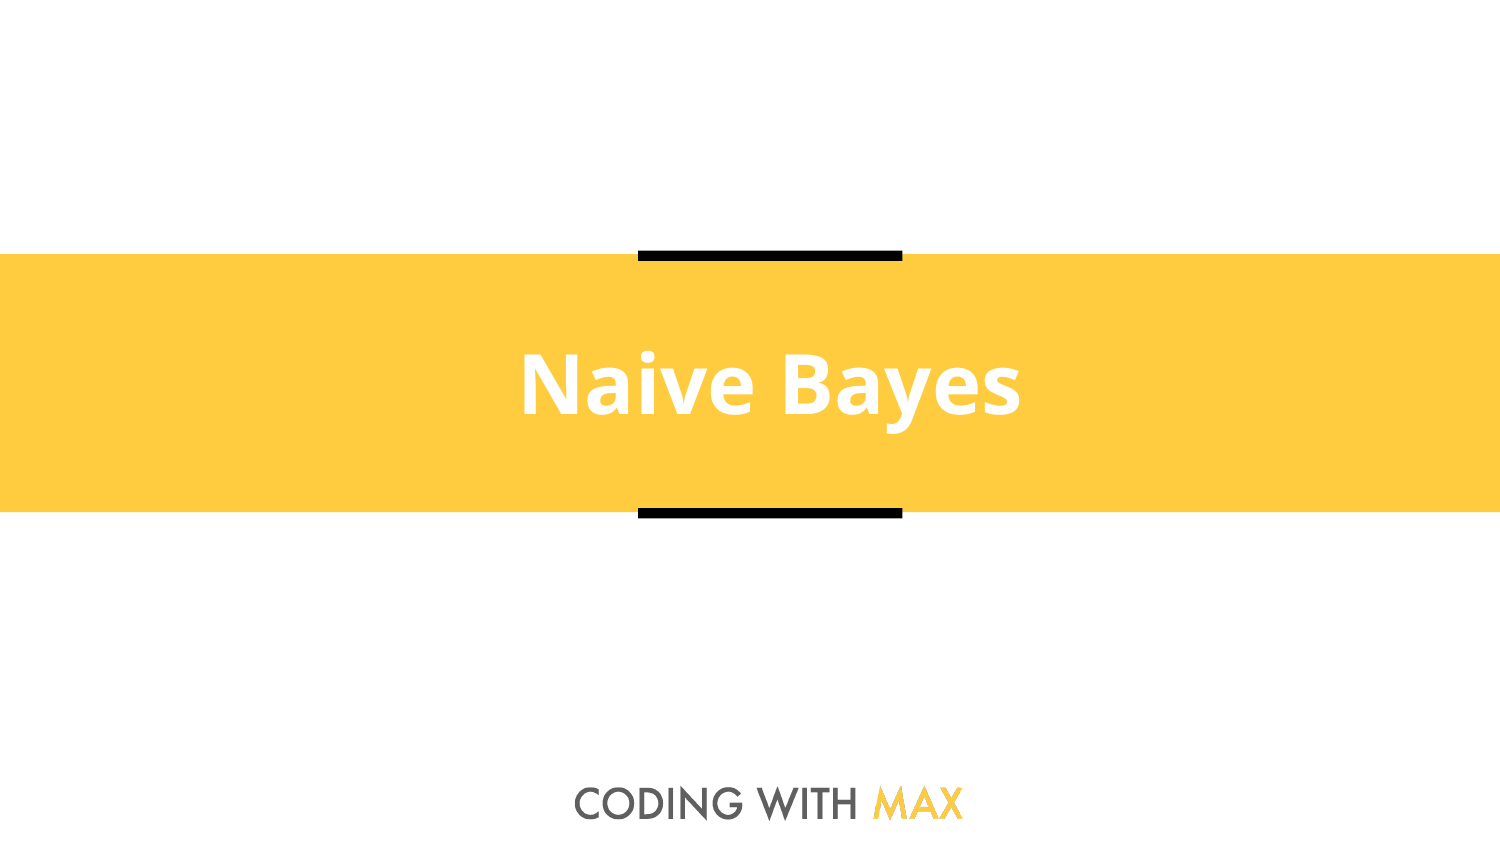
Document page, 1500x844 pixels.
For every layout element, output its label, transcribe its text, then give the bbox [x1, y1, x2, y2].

text_box [0, 254, 1500, 513]
text_box [638, 508, 903, 519]
text_box Naive Bayes [251, 266, 1289, 496]
picture [573, 783, 978, 824]
text_box [638, 250, 903, 261]
